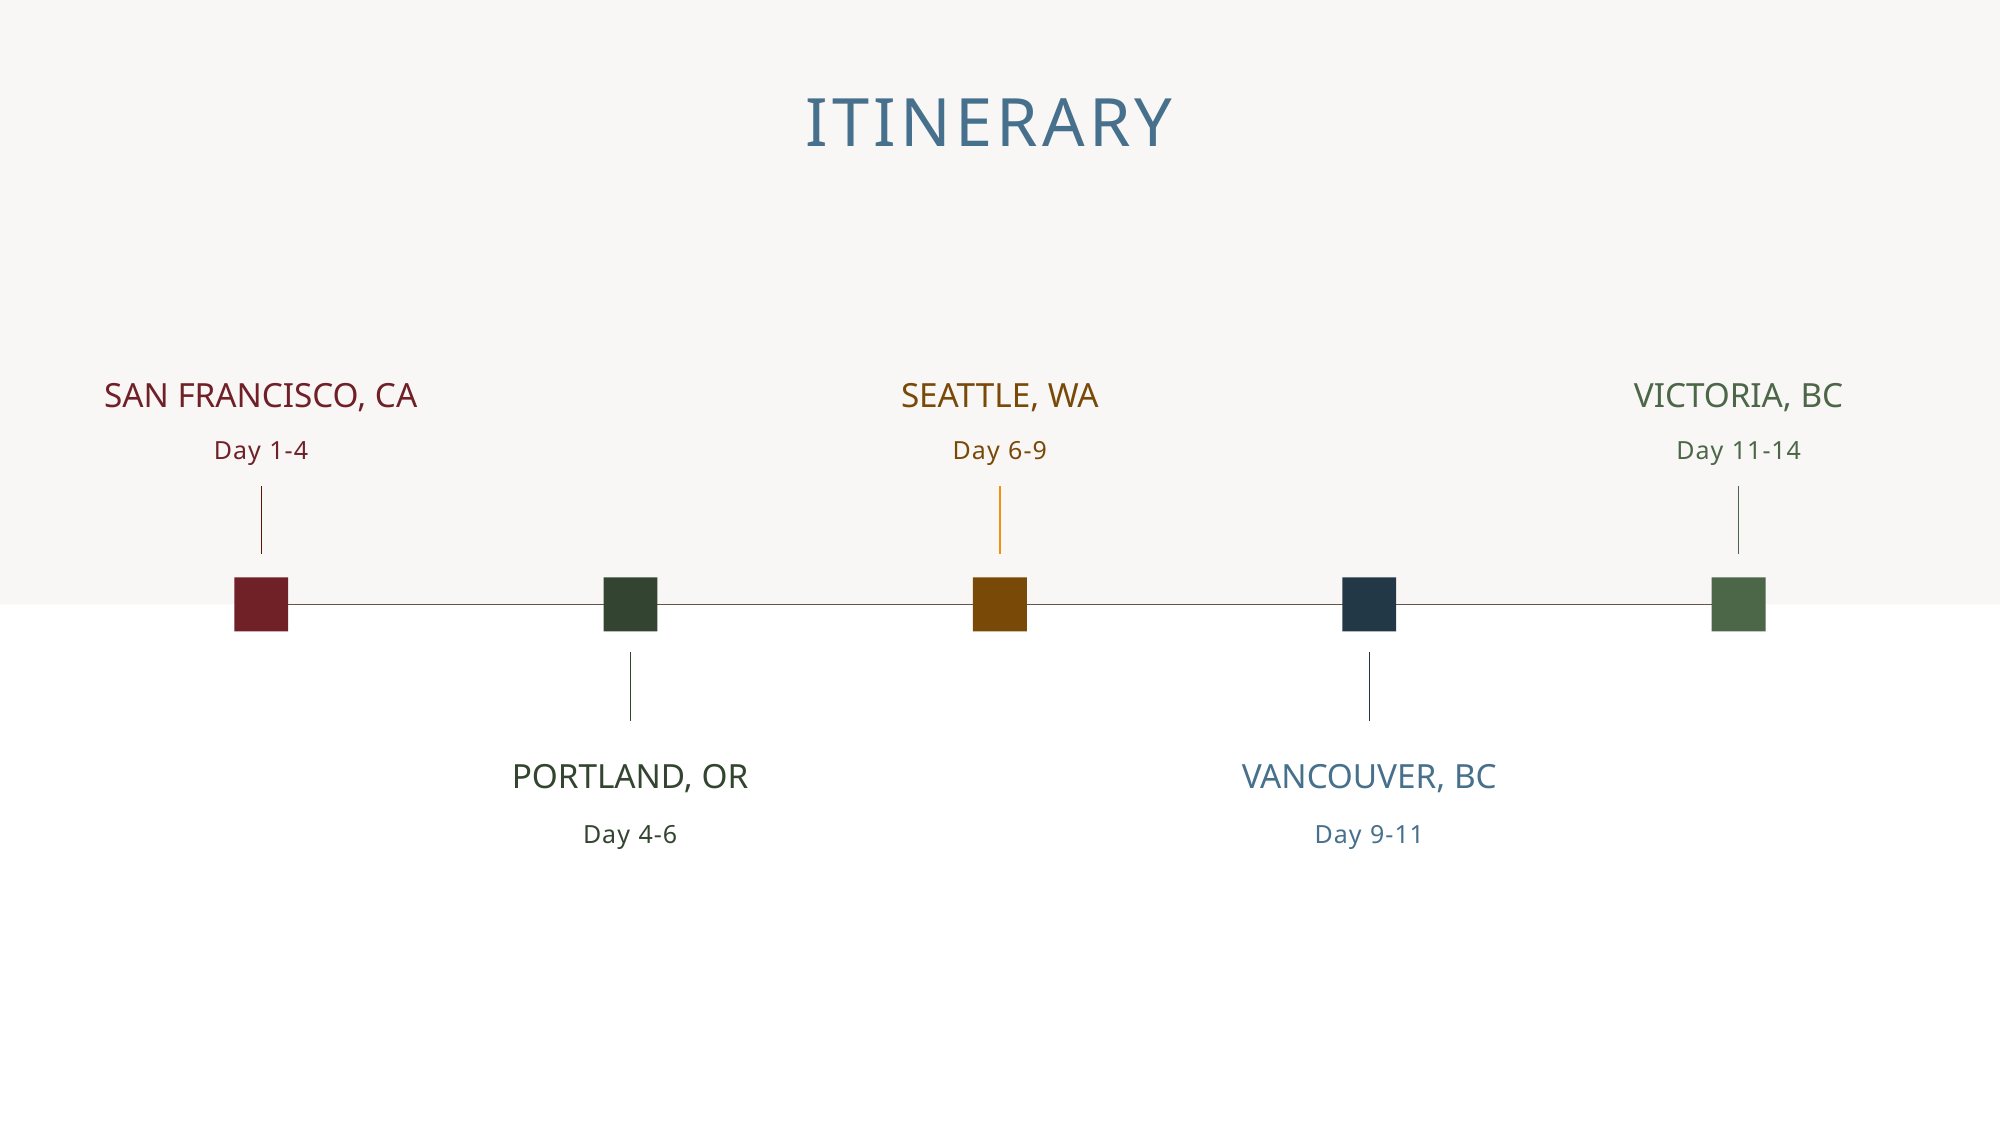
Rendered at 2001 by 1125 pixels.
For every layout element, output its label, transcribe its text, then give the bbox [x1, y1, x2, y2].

title Itinerary [137, 81, 1863, 175]
list PORTLAND, OR [445, 721, 815, 804]
list Day 1-4 [76, 423, 446, 474]
list Day 9-11 [1184, 806, 1554, 858]
list VICTORIA, BC [1554, 340, 1924, 423]
list SAN FRANCISCO, CA [76, 340, 446, 423]
list VANCOUVER, BC [1184, 721, 1554, 804]
list Day 6-9 [815, 423, 1185, 474]
list Day 11-14 [1554, 423, 1924, 474]
list SEATTLE, WA [815, 340, 1185, 423]
list Day 4-6 [445, 806, 815, 858]
